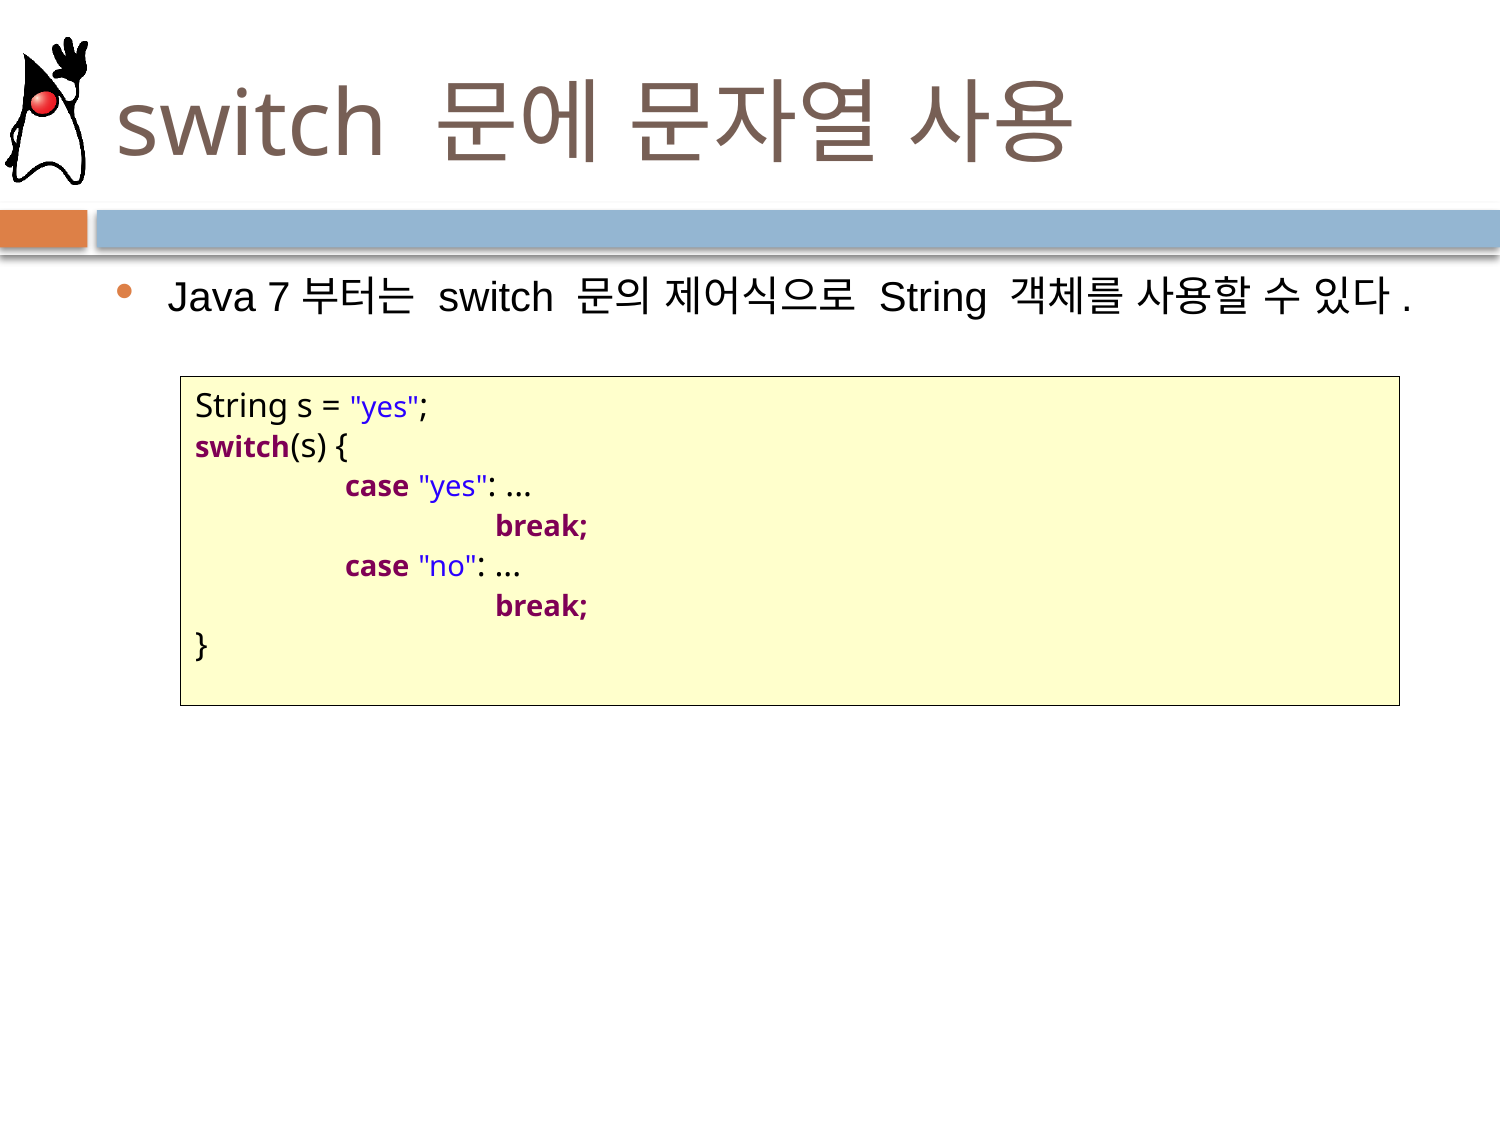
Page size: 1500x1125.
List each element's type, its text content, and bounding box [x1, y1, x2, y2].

text_box String s = "yes"; switch(s) { case "yes": ... break; case "no": ... break; } [180, 376, 1400, 706]
picture [5, 37, 88, 185]
list Java 7부터는 switch 문의 제어식으로 String 객체를 사용할 수 있다. [100, 262, 1438, 1000]
title switch 문에 문자열 사용 [100, 37, 1438, 200]
